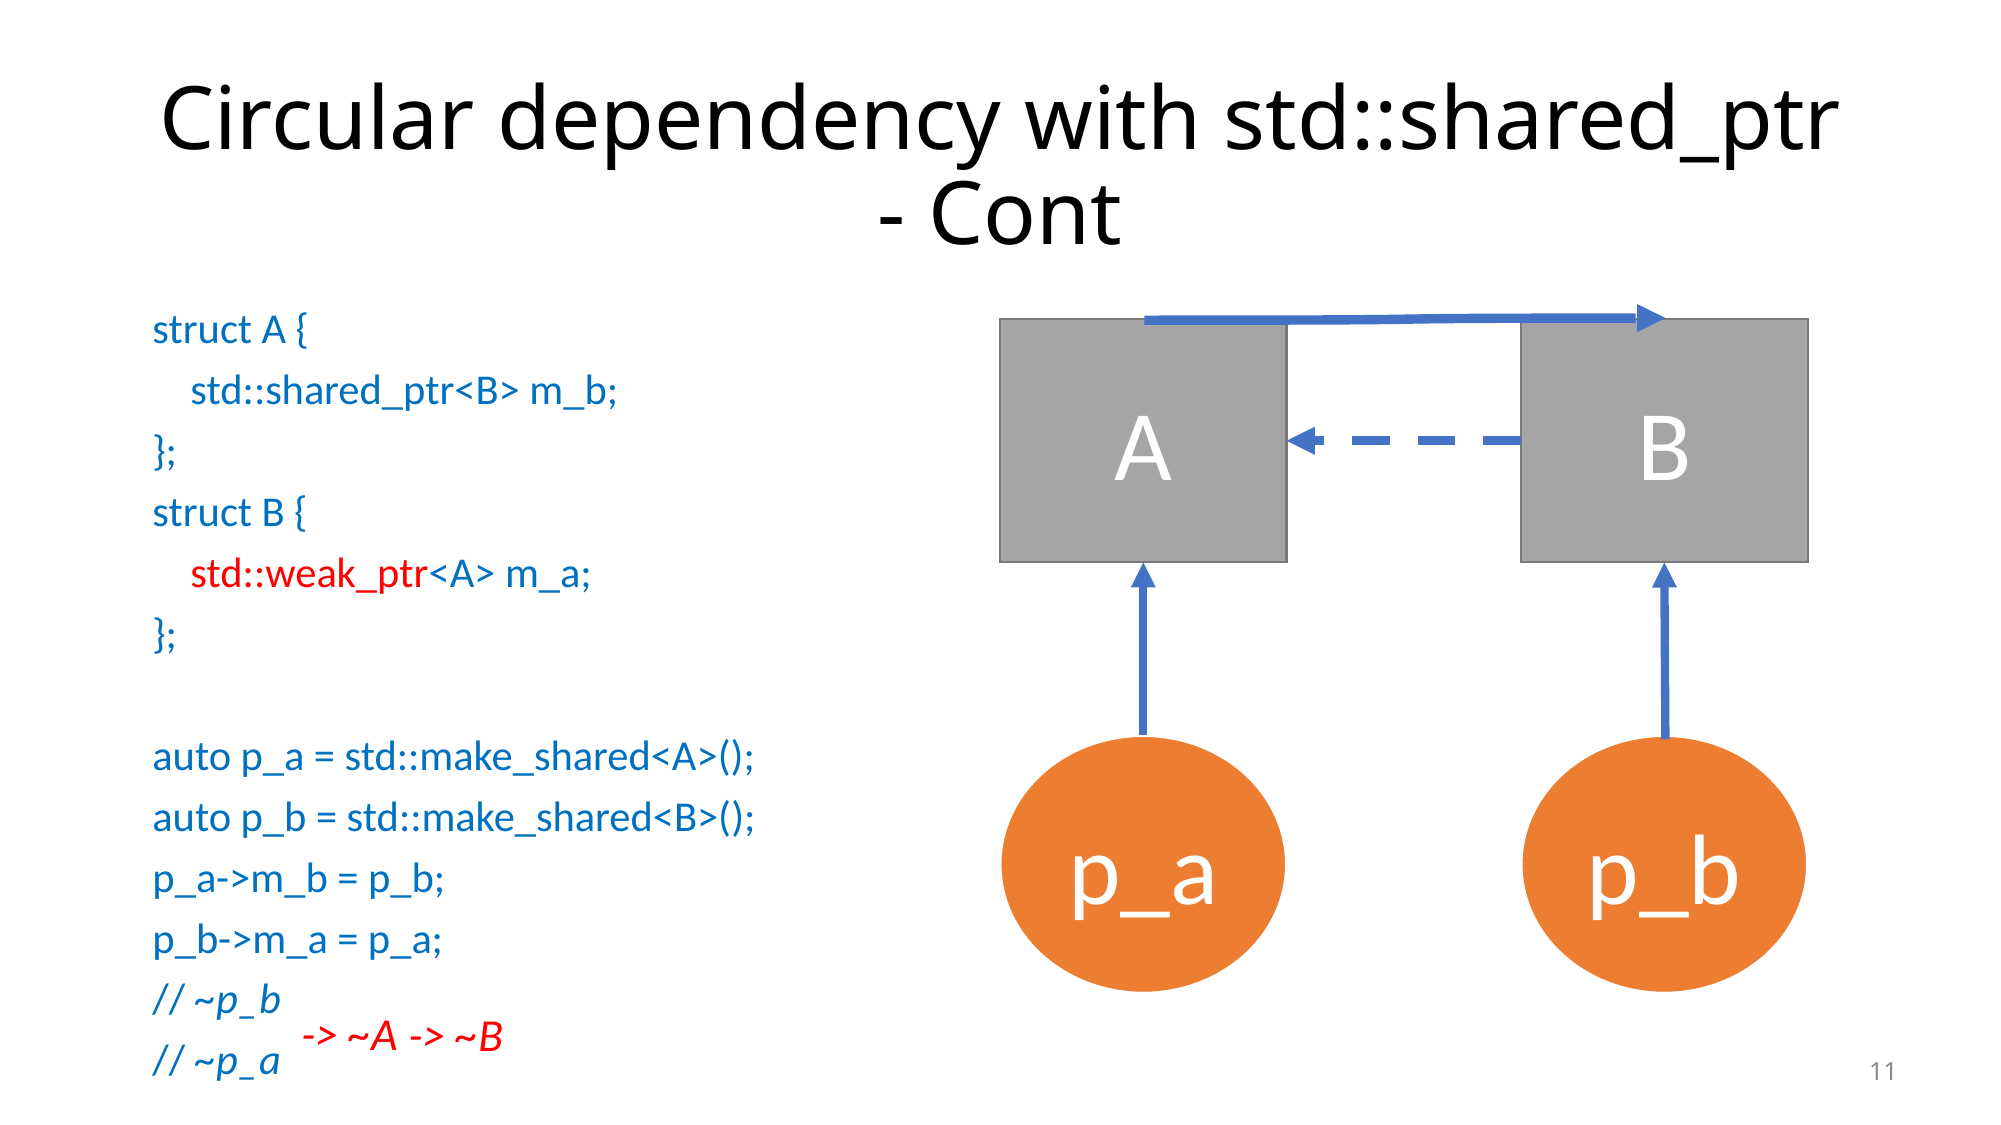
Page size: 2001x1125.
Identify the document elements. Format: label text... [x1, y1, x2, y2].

title Circular dependency with std::shared_ptr - Cont [1406, 59, 1863, 278]
text_box B [1520, 318, 1809, 563]
text_box A [999, 318, 1288, 563]
slide_number 11 [1854, 1042, 1965, 1103]
title Circular dependency with std::shared_ptr - Cont [137, 59, 1403, 278]
text_box -> ~A [276, 996, 423, 1067]
text_box p_a [998, 733, 1289, 995]
text_box -> ~B [383, 997, 529, 1068]
text_box p_b [1519, 733, 1810, 995]
list struct A { std::shared_ptr<B> m_b; }; struct B { std::weak_ptr<A> m_a; }; auto p_a = std::make_shared<A>(); auto p_b = std::make_shared<B>(); p_a->m_b = p_b; p_b->m_a = p_a; // ~p_b // ~p_a -> ~A -> ~B [137, 299, 1863, 1103]
